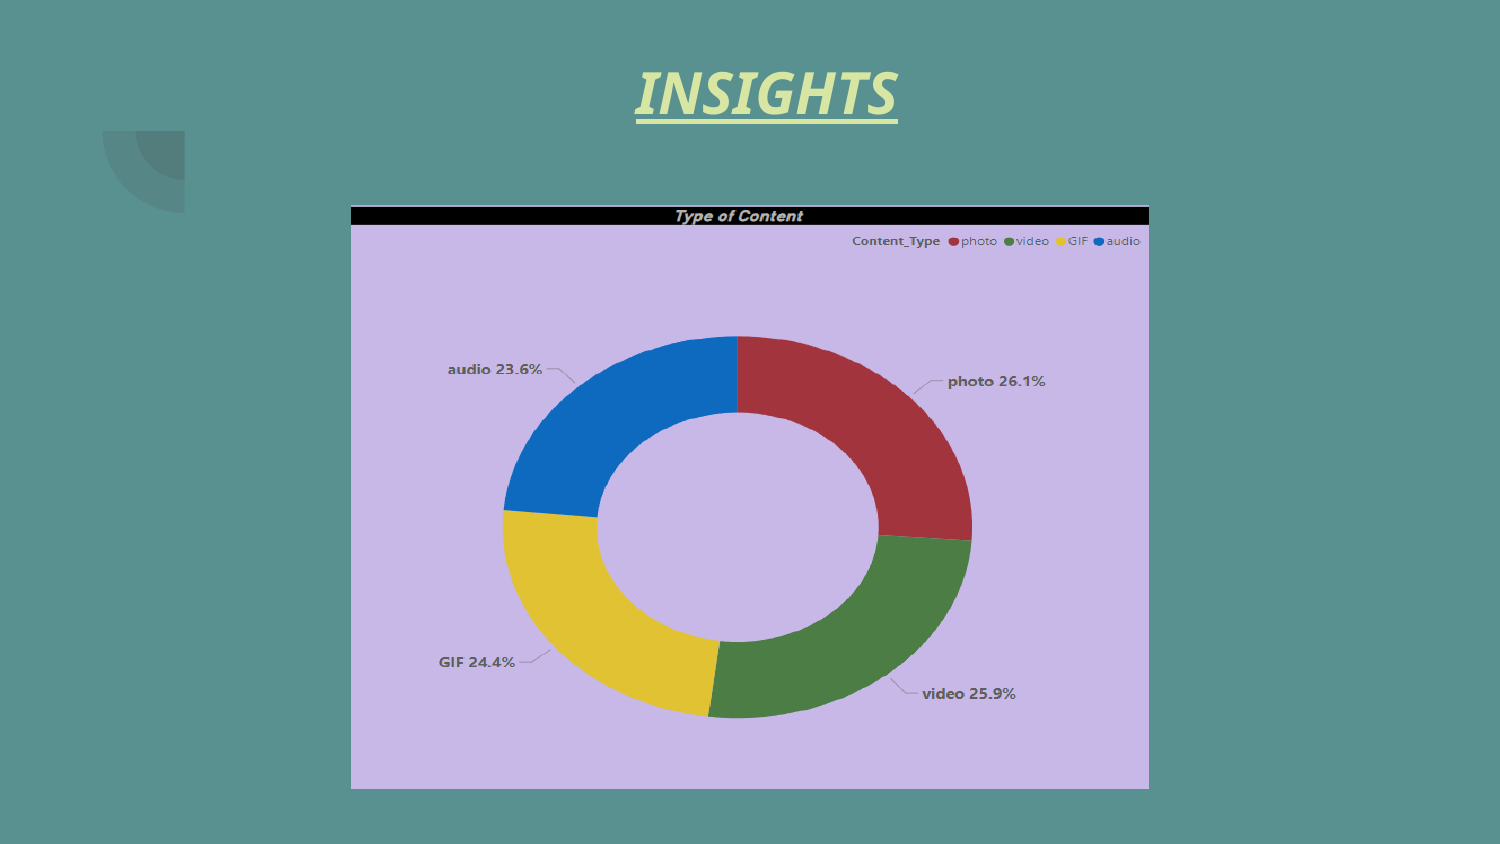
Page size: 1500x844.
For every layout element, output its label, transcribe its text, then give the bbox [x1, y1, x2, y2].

picture [351, 205, 1149, 790]
title INSIGHTS [190, 41, 1344, 206]
